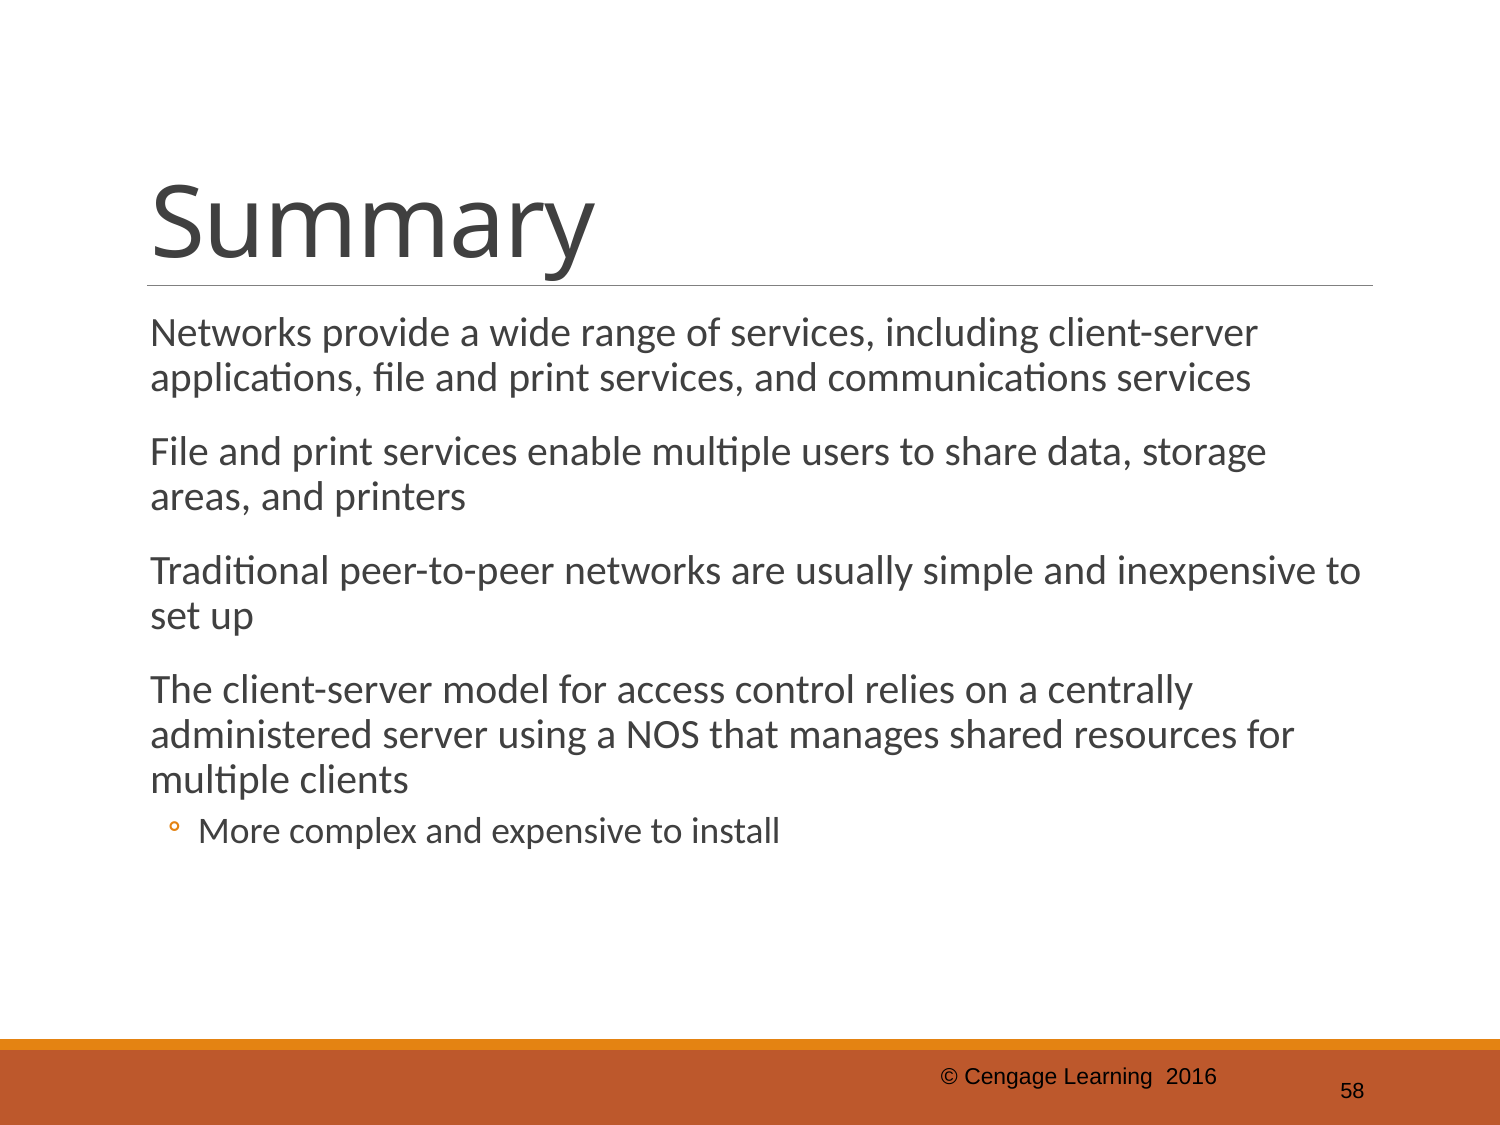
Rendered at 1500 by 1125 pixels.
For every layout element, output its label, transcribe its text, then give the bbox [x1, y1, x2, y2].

list Networks provide a wide range of services, including client-server applications, file and print services, and communications services File and print services enable multiple users to share data, storage areas, and printers Traditional peer-to-peer networks are usually simple and inexpensive to set up The client-server model for access control relies on a centrally administered server using a NOS that manages shared resources for multiple clients More complex and expensive to install [135, 302, 1373, 963]
title Summary [135, 47, 1373, 285]
slide_number 58 [1218, 1059, 1380, 1120]
